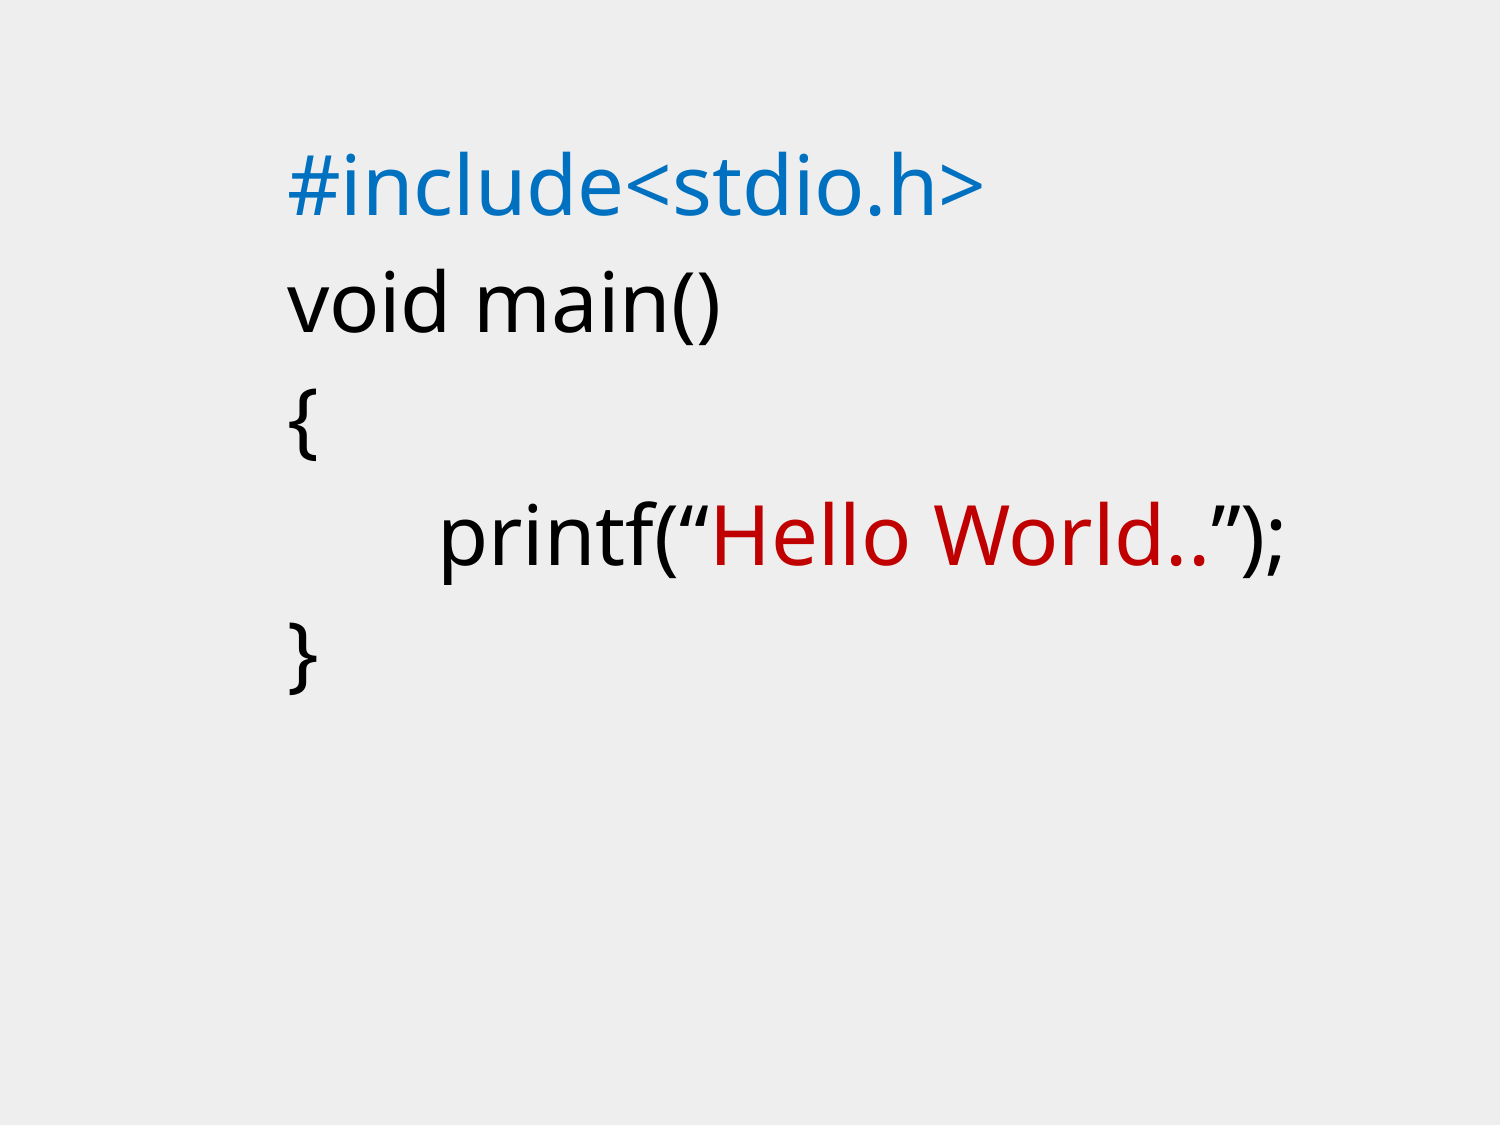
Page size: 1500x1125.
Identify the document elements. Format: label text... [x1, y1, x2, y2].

text_box #include<stdio.h> void main() { printf(“Hello World..”); } [249, 124, 1363, 875]
